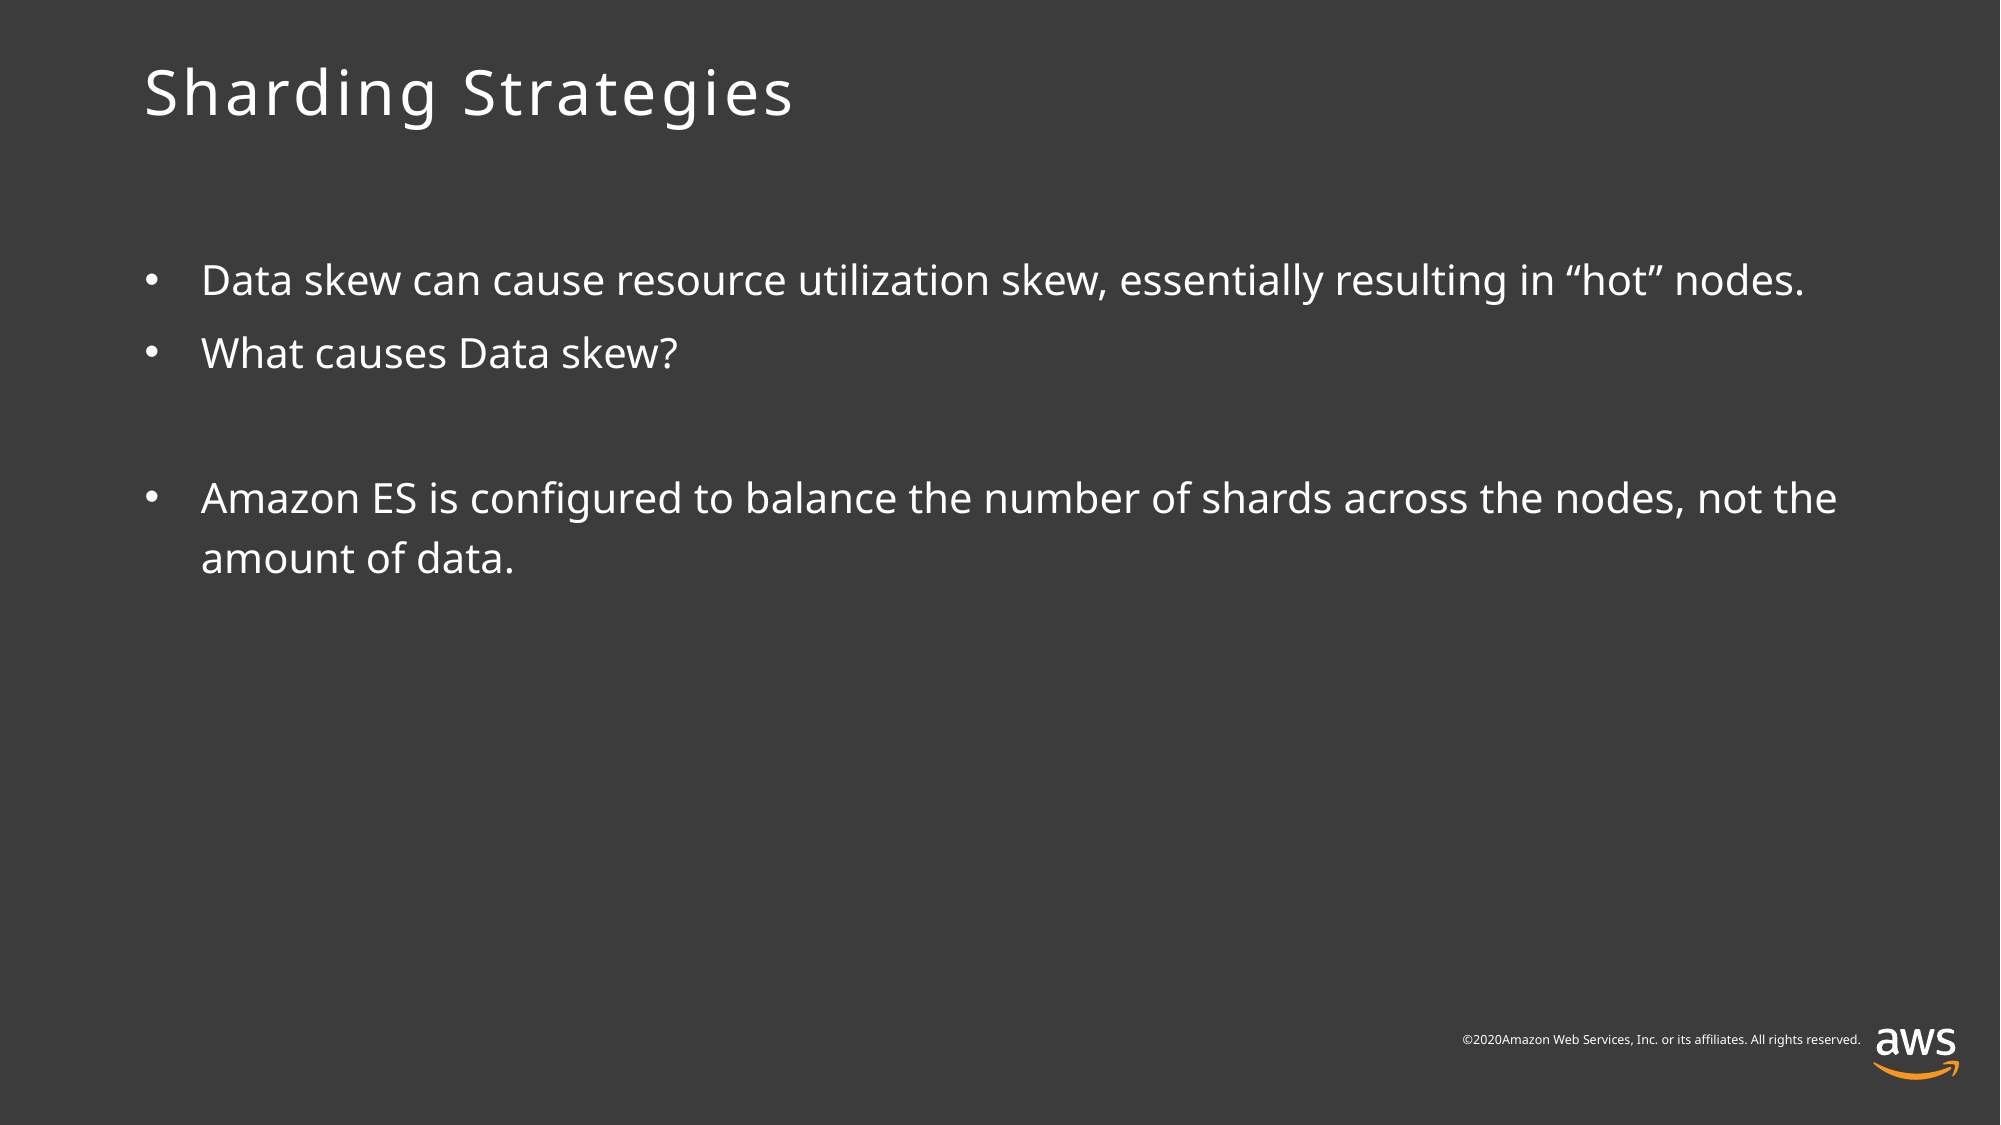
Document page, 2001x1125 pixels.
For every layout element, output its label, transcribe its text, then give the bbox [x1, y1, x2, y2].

list Data skew can cause resource utilization skew, essentially resulting in “hot” nodes. What causes Data skew? Amazon ES is configured to balance the number of shards across the nodes, not the amount of data. [144, 180, 1856, 945]
title Sharding Strategies [144, 36, 1856, 146]
